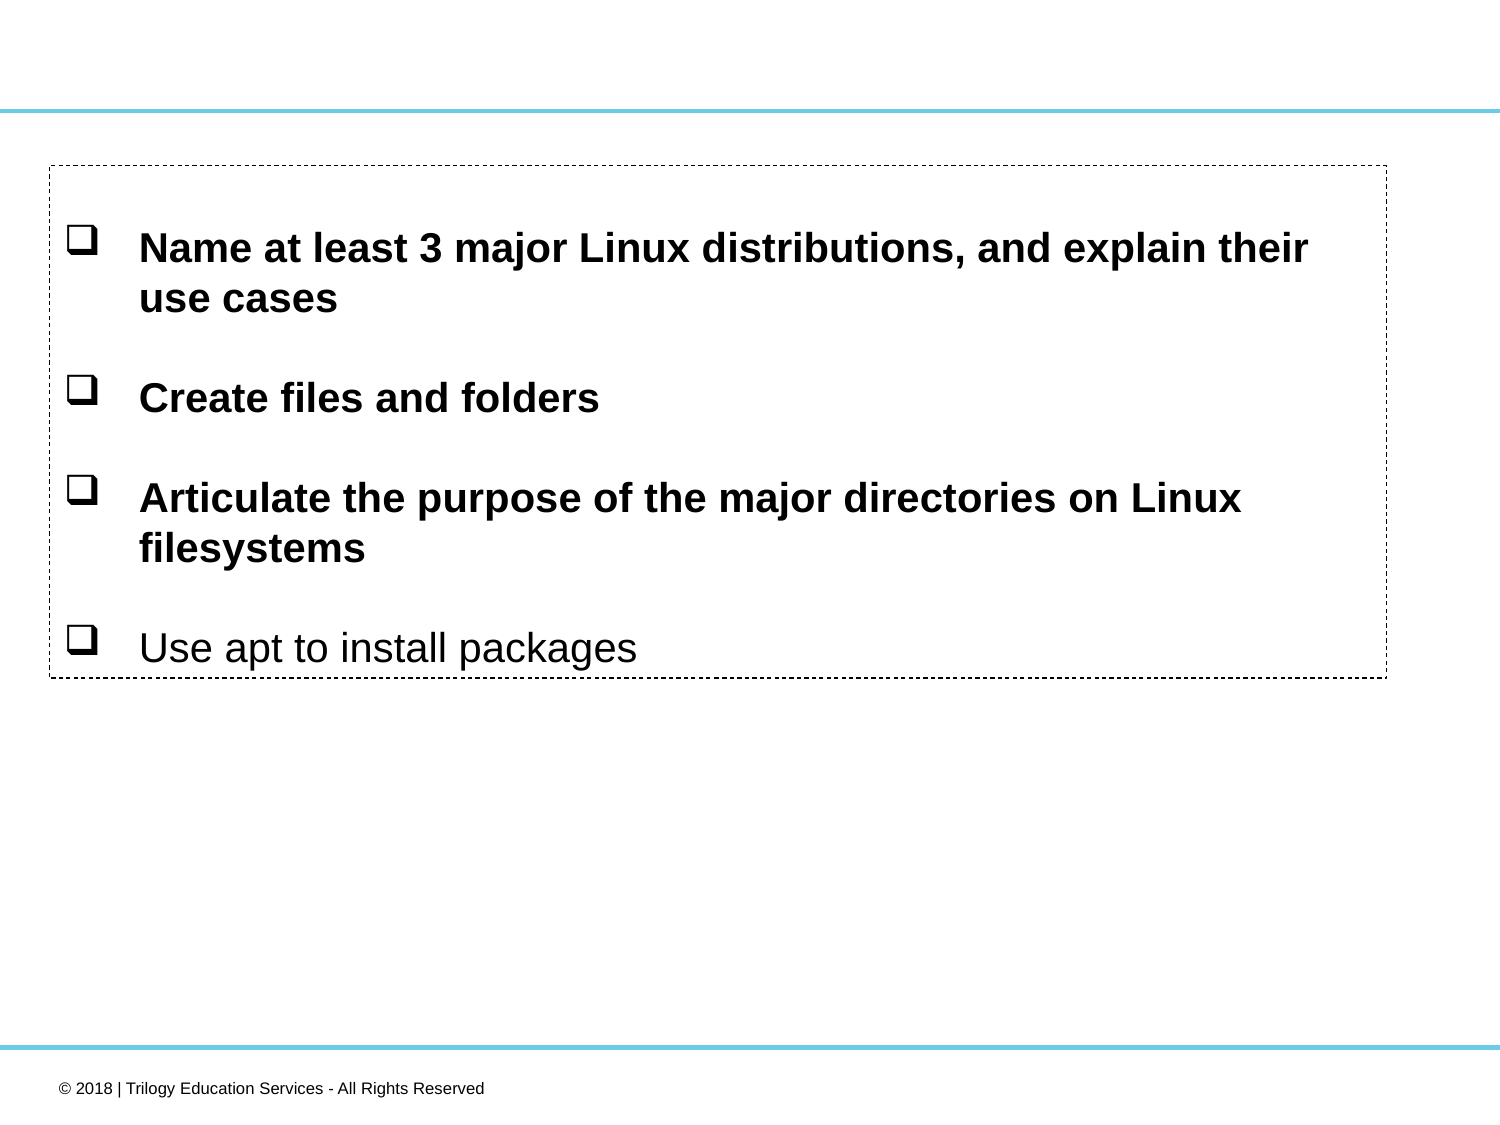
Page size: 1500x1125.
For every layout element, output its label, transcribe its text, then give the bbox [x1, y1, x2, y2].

text_box Name at least 3 major Linux distributions, and explain their use cases Create files and folders Articulate the purpose of the major directories on Linux filesystems Use apt to install packages [49, 165, 1387, 679]
